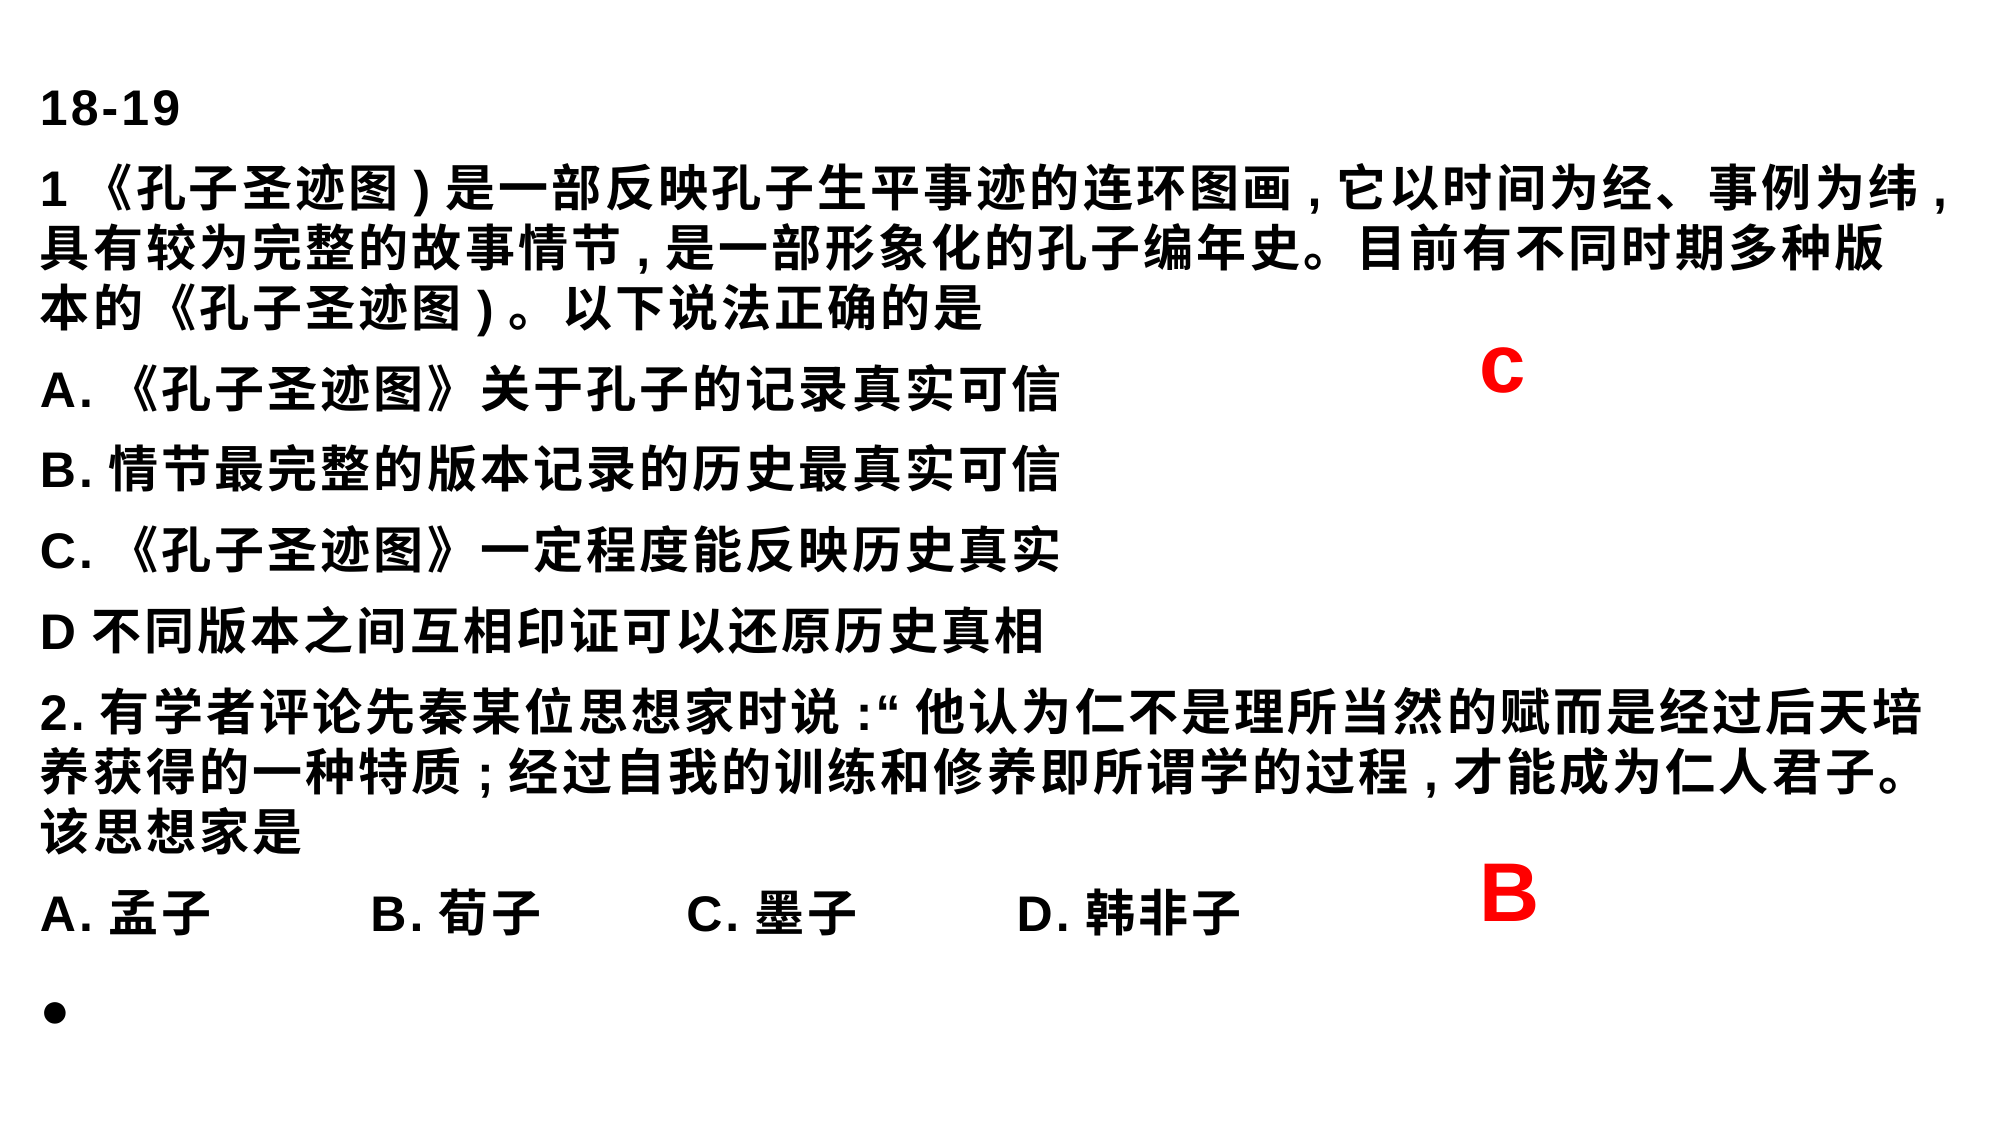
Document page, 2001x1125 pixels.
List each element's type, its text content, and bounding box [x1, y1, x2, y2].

text_box c [1464, 302, 1691, 417]
list 18-19 1《孔子圣迹图)是一部反映孔子生平事迹的连环图画,它以时间为经、事例为纬,具有较为完整的故事情节,是一部形象化的孔子编年史。目前有不同时期多种版本的《孔子圣迹图)。以下说法正确的是 A.《孔子圣迹图》关于孔子的记录真实可信 B.情节最完整的版本记录的历史最真实可信 C.《孔子圣迹图》一定程度能反映历史真实 D不同版本之间互相印证可以还原历史真相 2.有学者评论先秦某位思想家时说:“他认为仁不是理所当然的赋而是经过后天培养获得的一种特质;经过自我的训练和修养即所谓学的过程,才能成为仁人君子。该思想家是 A.孟子 B.荀子 C.墨子 D.韩非子 [25, 49, 1948, 831]
text_box B [1464, 830, 1691, 946]
